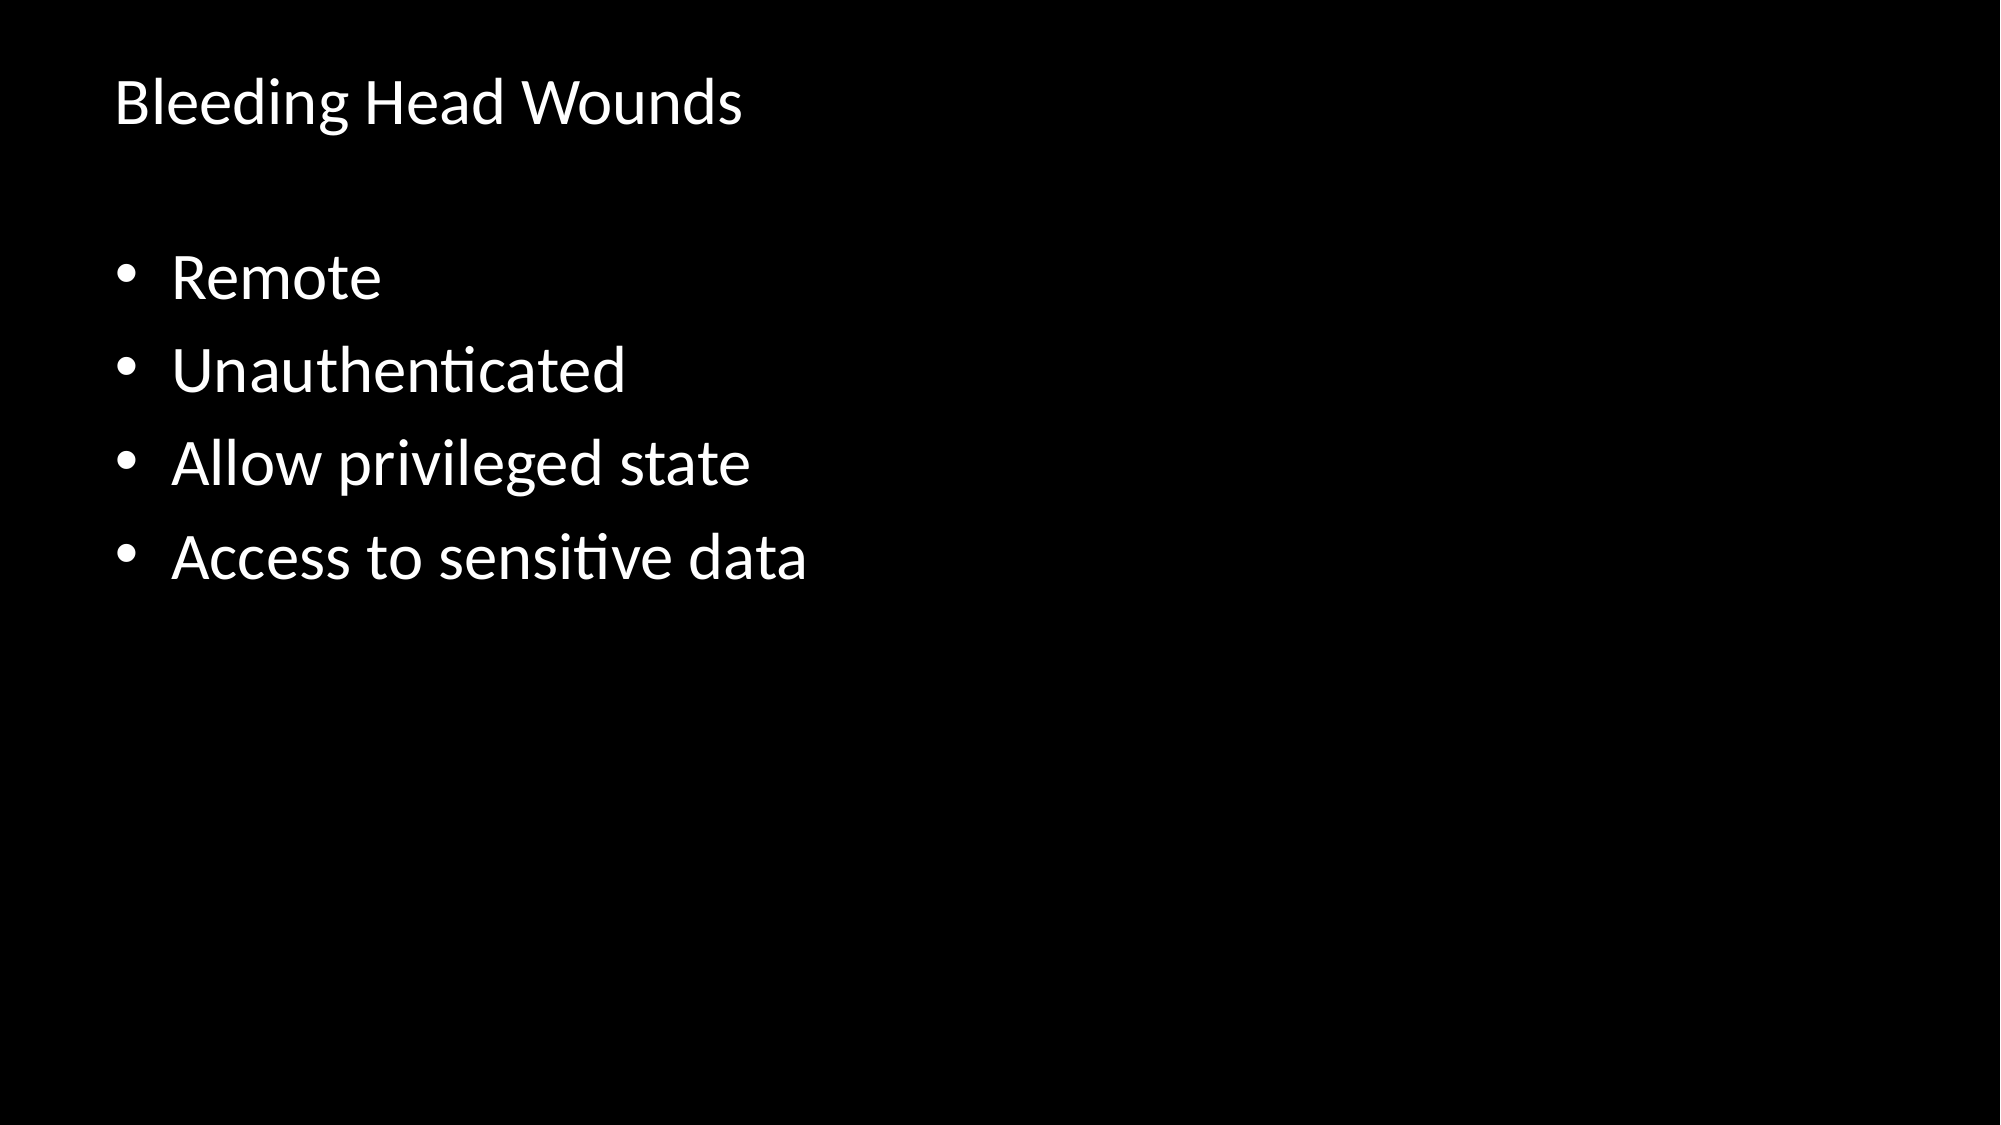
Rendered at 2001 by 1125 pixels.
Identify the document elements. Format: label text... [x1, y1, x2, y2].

list Remote Unauthenticated Allow privileged state Access to sensitive data [99, 224, 1900, 1005]
title Bleeding Head Wounds [99, 45, 1900, 150]
